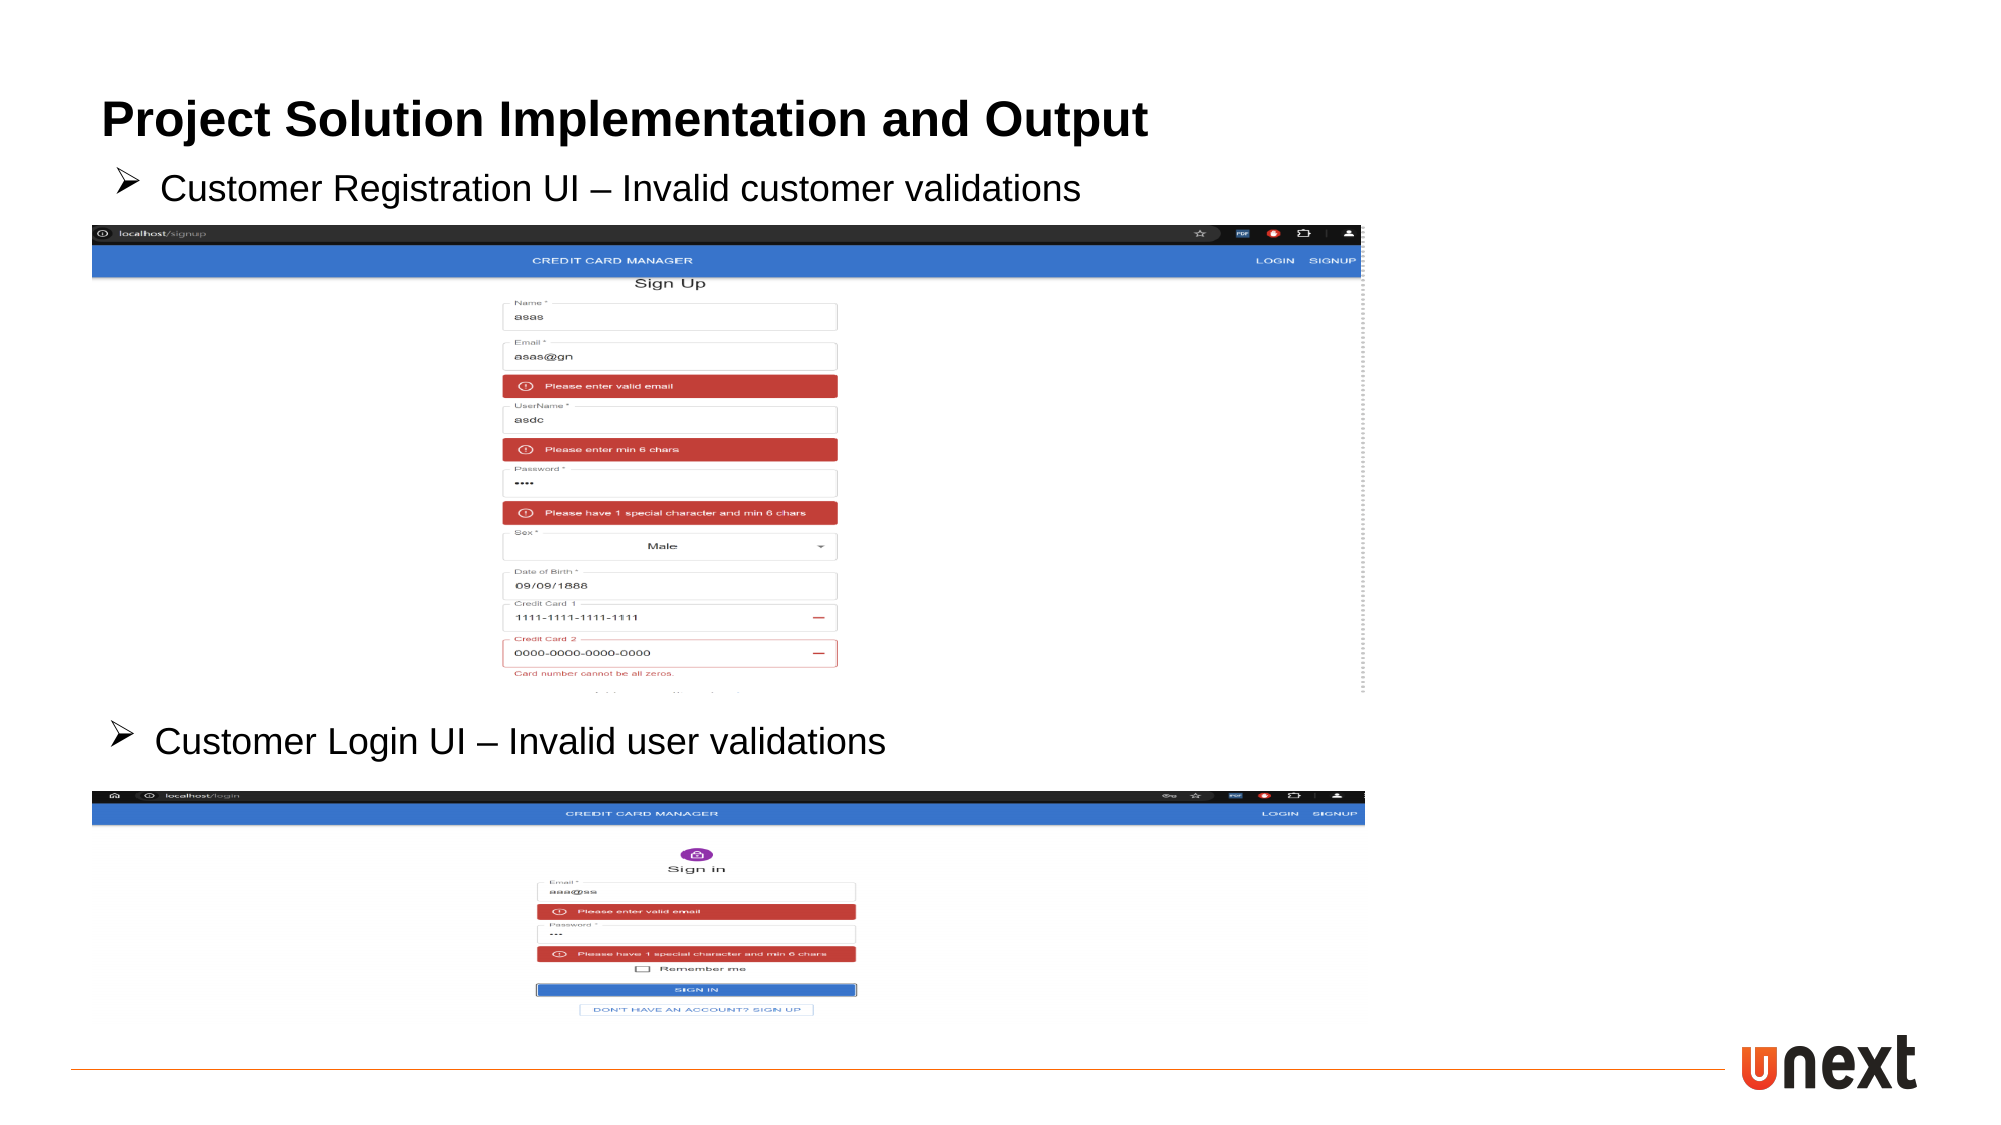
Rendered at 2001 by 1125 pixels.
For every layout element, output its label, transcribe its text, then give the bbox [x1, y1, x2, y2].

text_box [945, 692, 1419, 933]
text_box Project Solution Implementation and Output [86, 79, 1188, 155]
text_box Customer Login UI – Invalid user validations [92, 709, 1093, 769]
picture [1742, 1035, 1917, 1090]
text_box Customer Registration UI – Invalid customer validations [98, 156, 1097, 216]
picture [92, 225, 1368, 693]
picture [92, 790, 1368, 1024]
text_box [86, 223, 1882, 1031]
